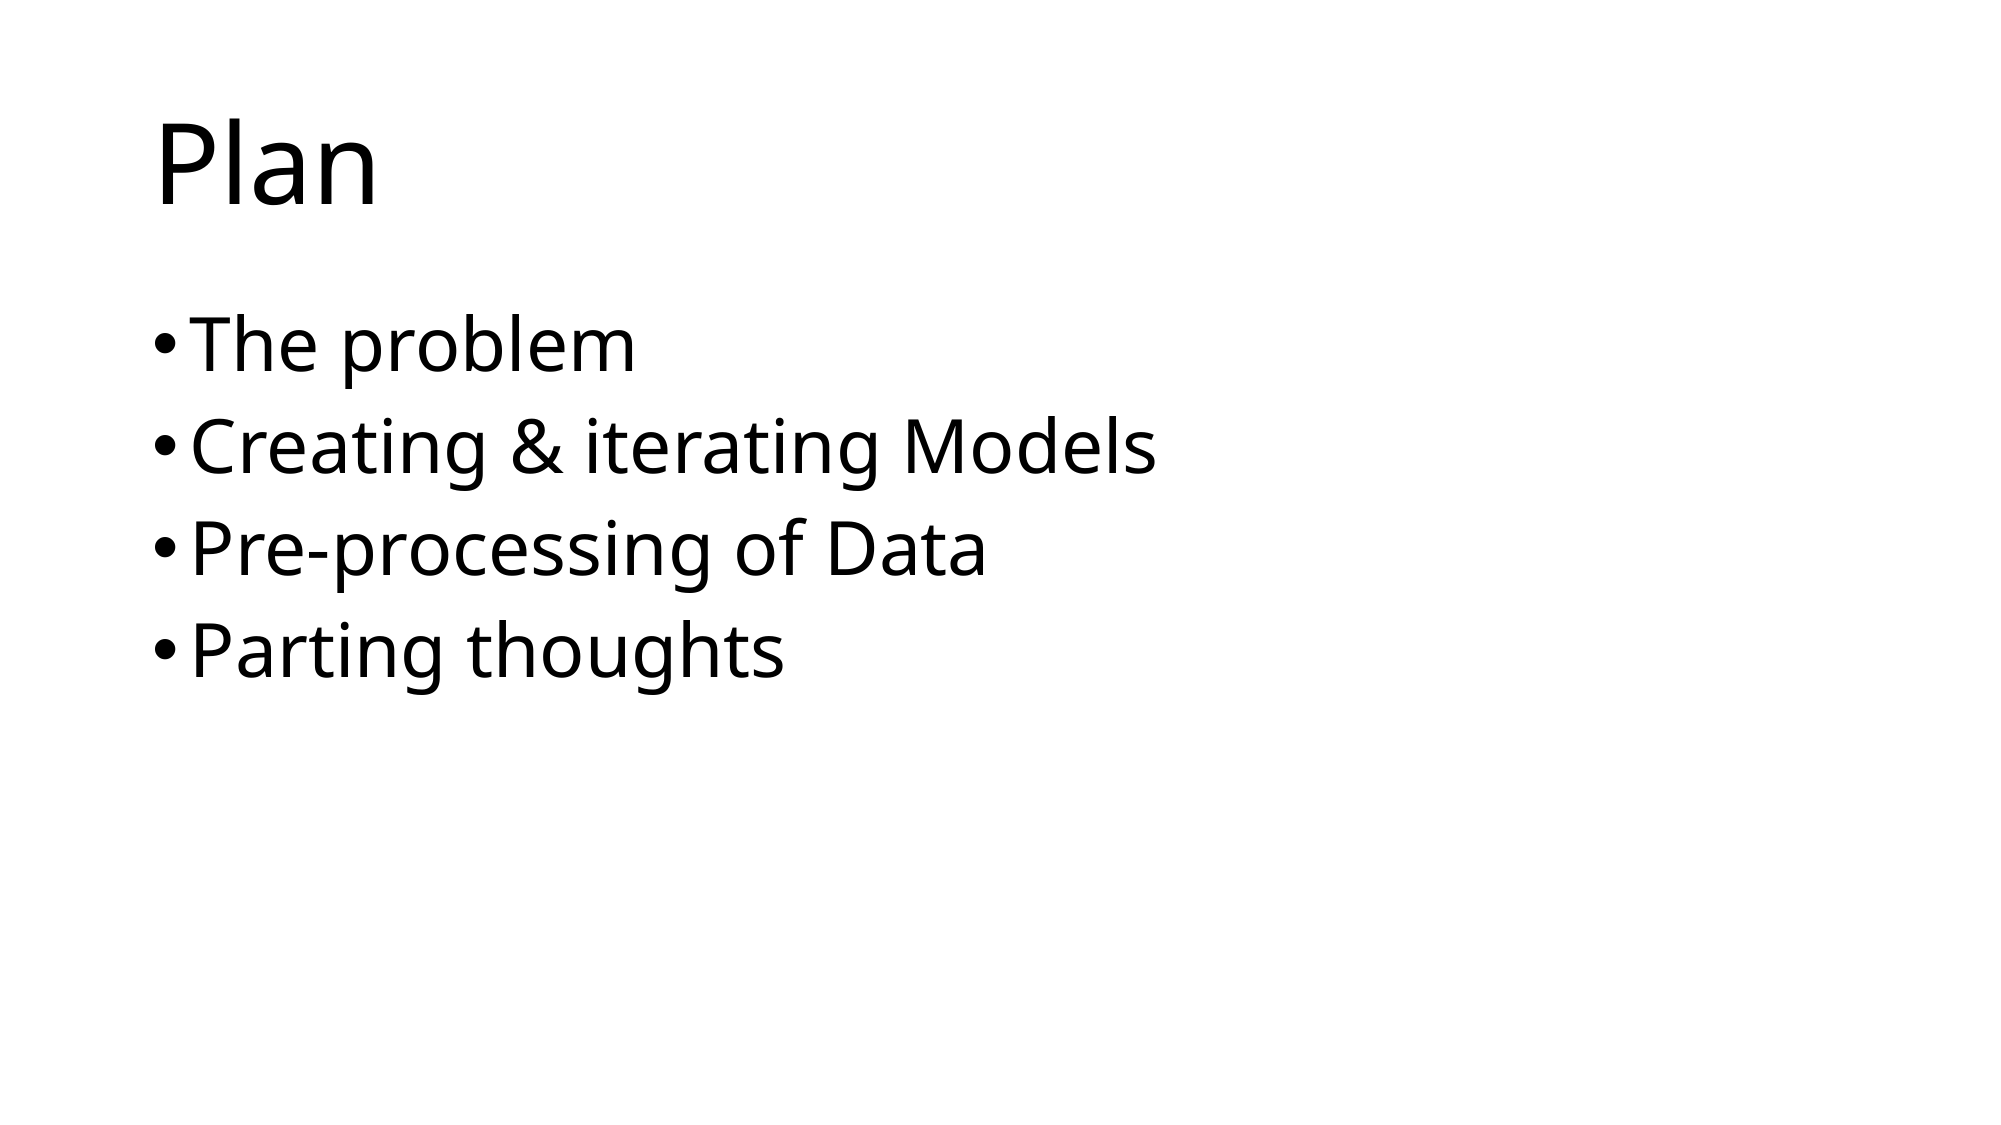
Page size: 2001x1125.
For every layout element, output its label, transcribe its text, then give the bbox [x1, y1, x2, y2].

list The problem Creating & iterating Models Pre-processing of Data Parting thoughts [137, 299, 1863, 1014]
title Plan [137, 59, 1863, 278]
